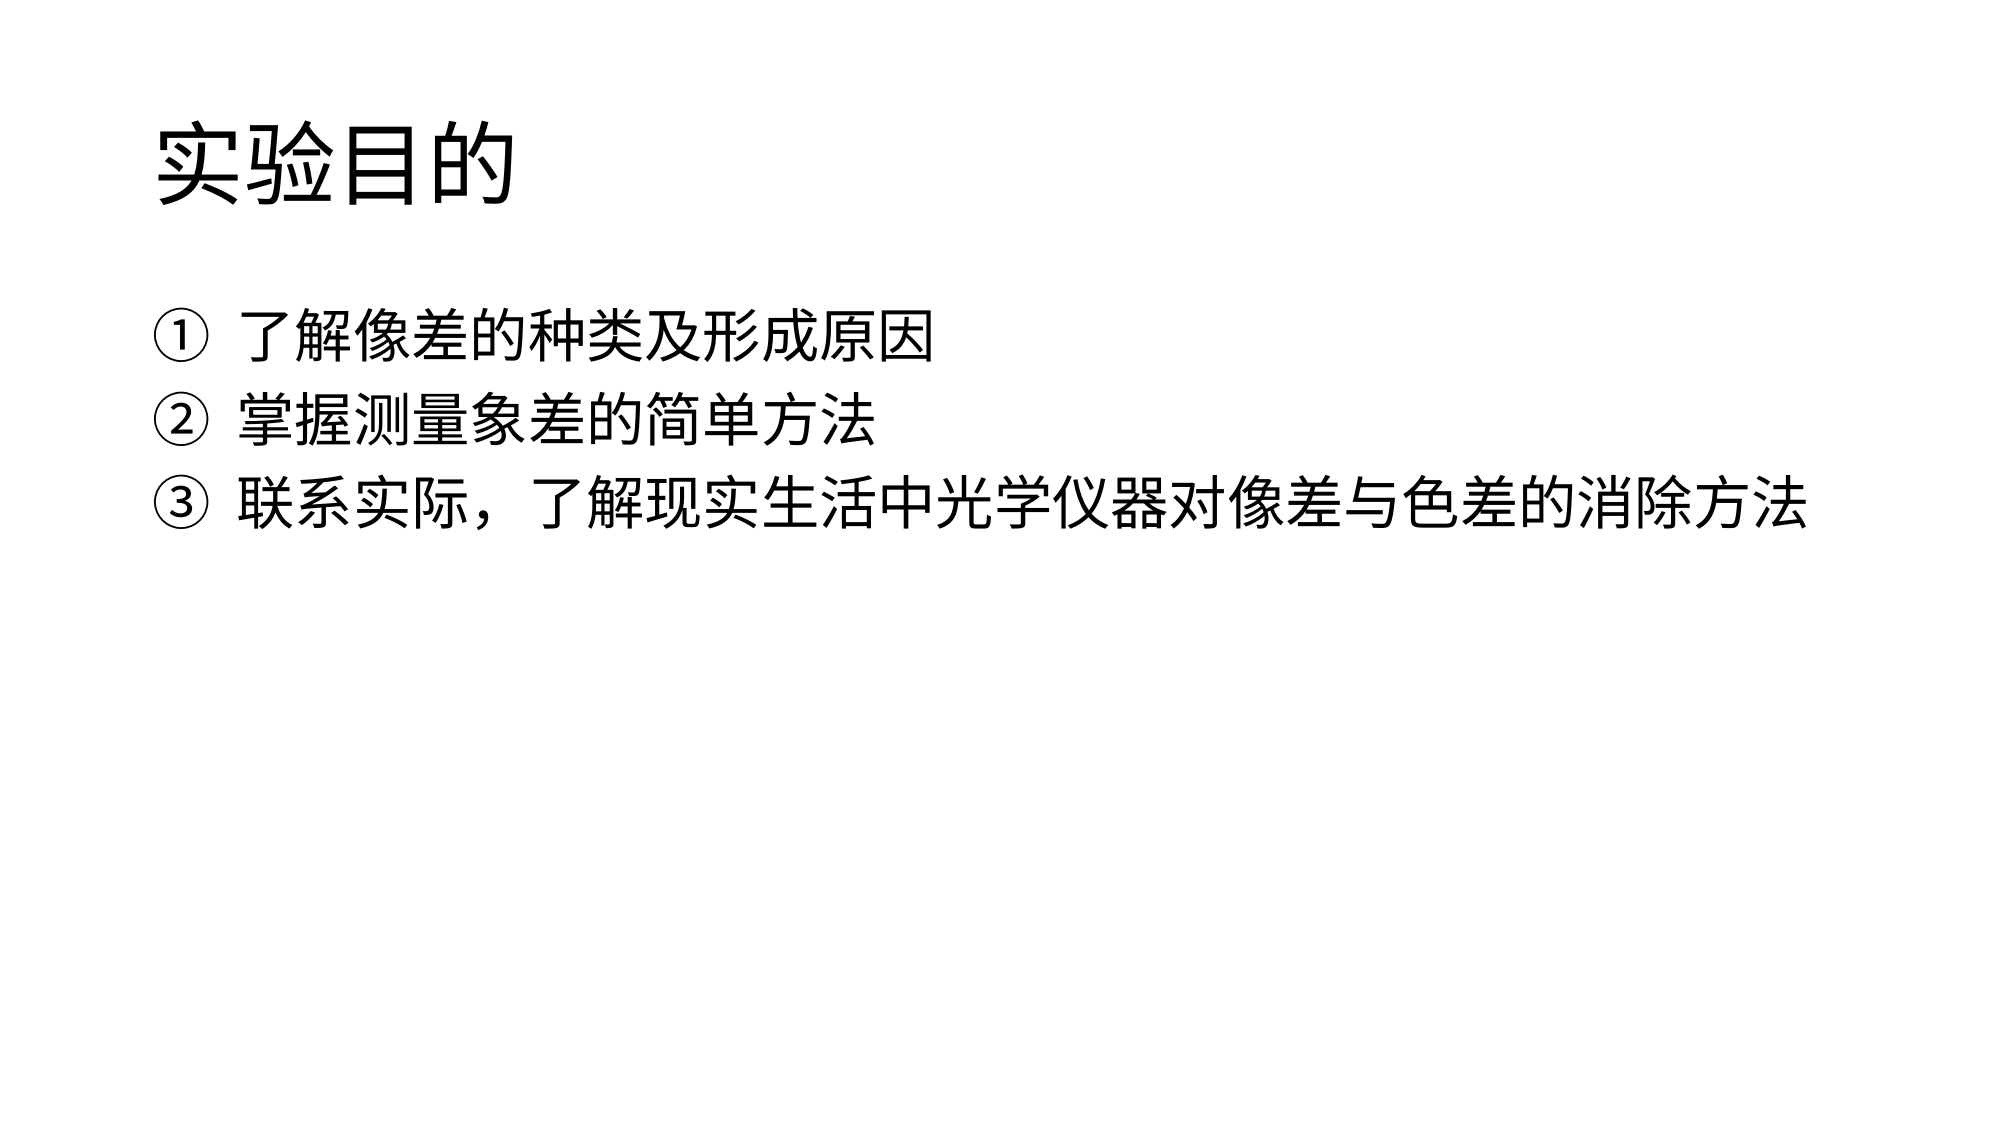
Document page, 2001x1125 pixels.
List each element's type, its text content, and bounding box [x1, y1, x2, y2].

list 了解像差的种类及形成原因 掌握测量象差的简单方法 联系实际，了解现实生活中光学仪器对像差与色差的消除方法 [137, 299, 2000, 1014]
title 实验目的 [137, 59, 1863, 278]
